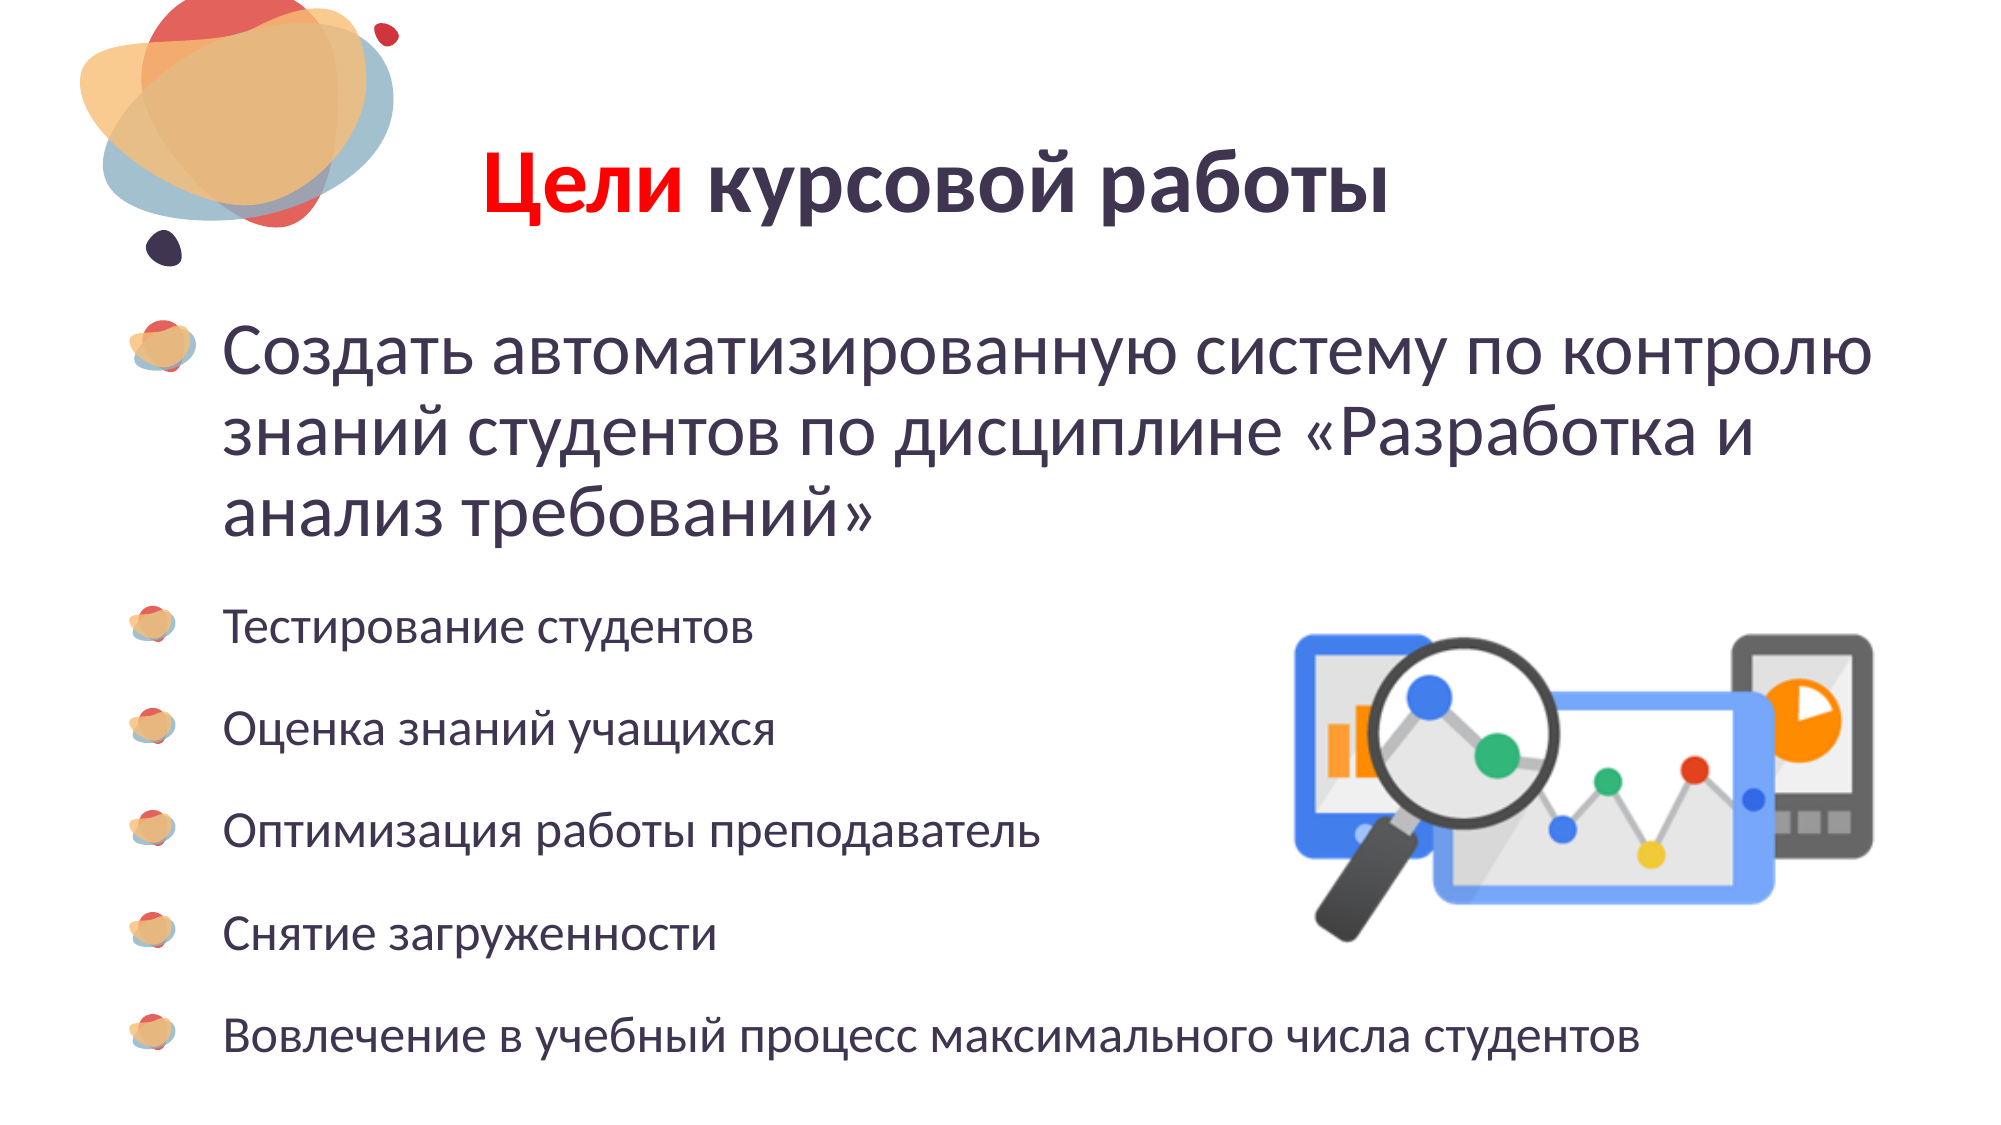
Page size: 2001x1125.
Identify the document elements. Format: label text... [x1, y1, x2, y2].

picture [1283, 550, 1886, 1004]
list Создать автоматизированную систему по контролю знаний студентов по дисциплине «Разработка и анализ требований» Тестирование студентов Оценка знаний учащихся Оптимизация работы преподаватель Снятие загруженности Вовлечение в учебный процесс максимального числа студентов [114, 302, 1969, 1083]
title Цели курсовой работы [467, 90, 1851, 276]
